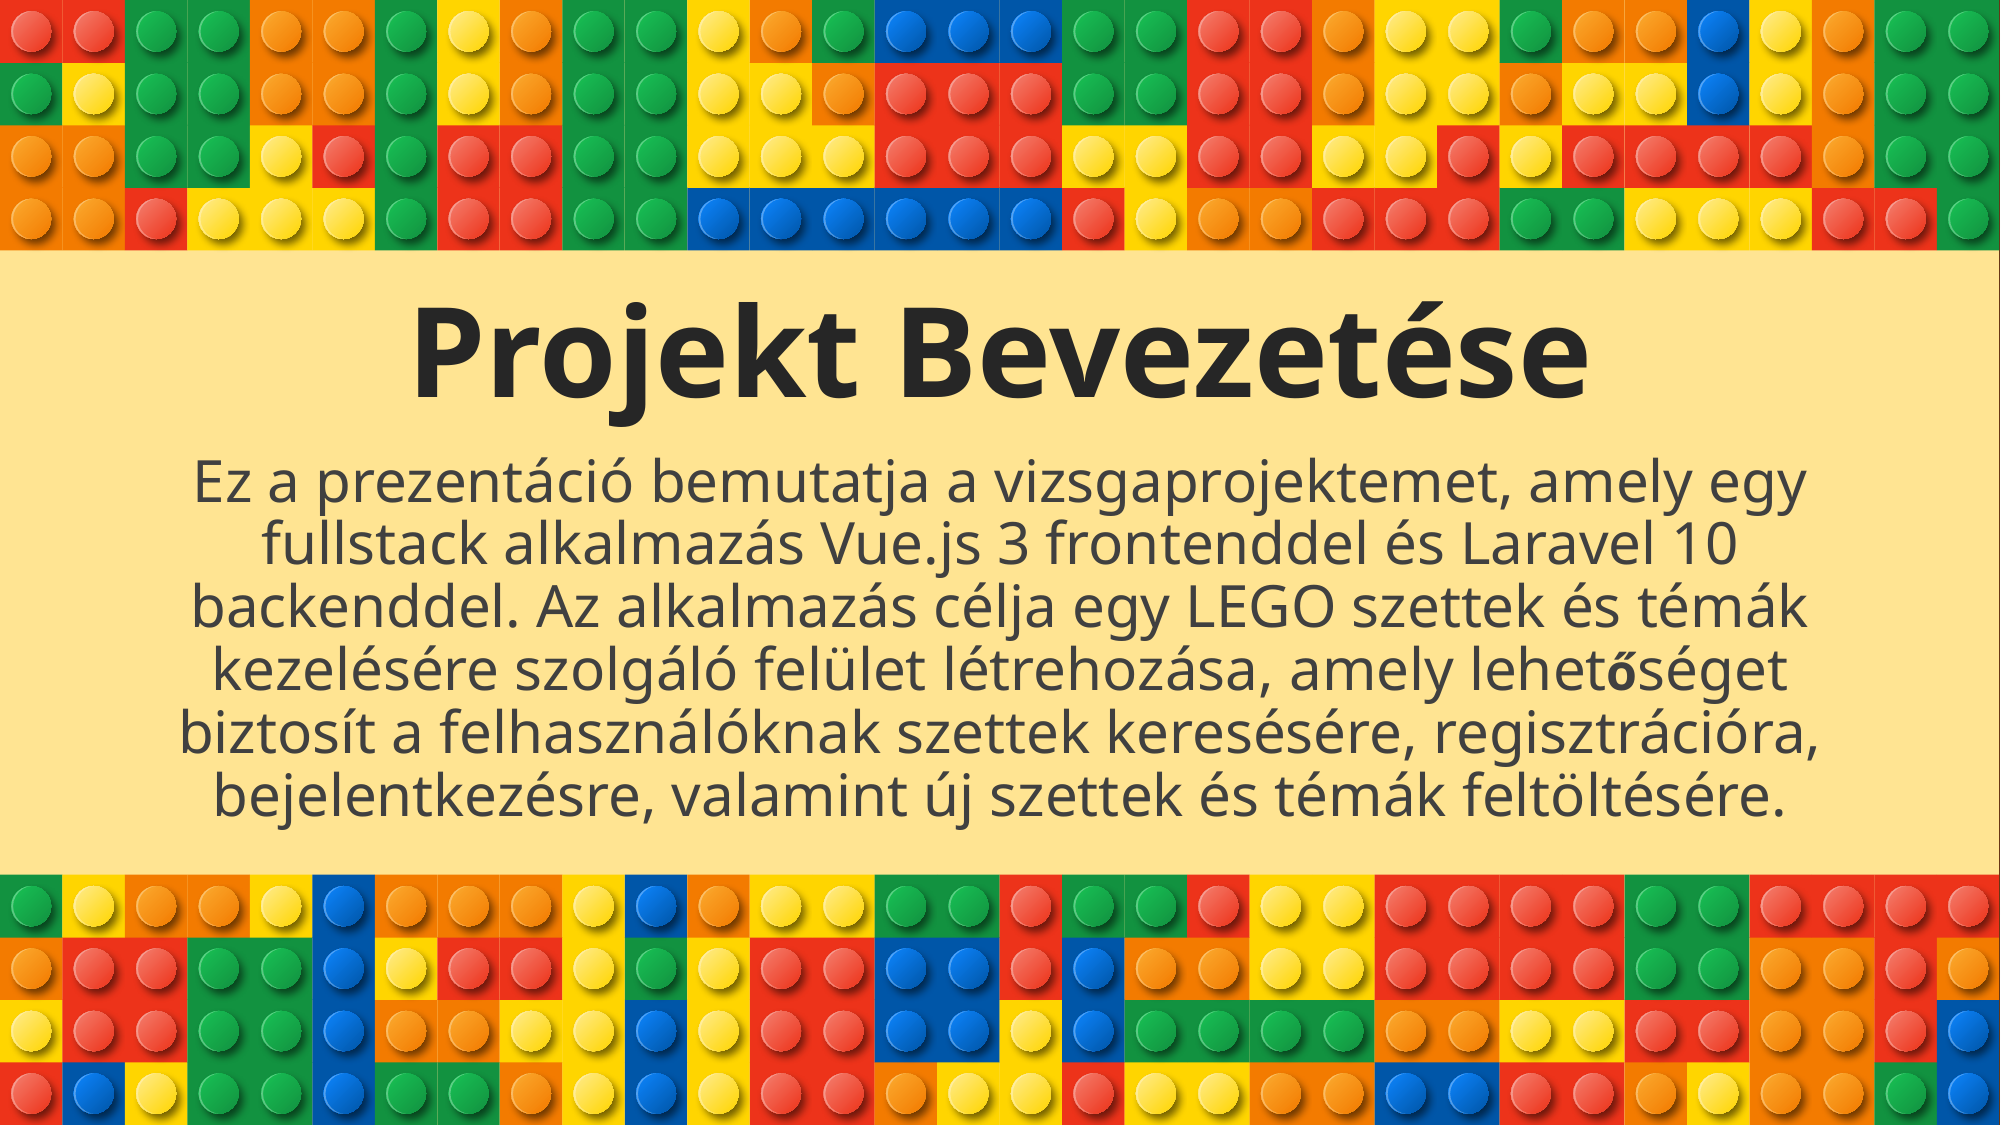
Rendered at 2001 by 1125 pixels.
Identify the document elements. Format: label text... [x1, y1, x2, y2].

title Projekt Bevezetése [140, 184, 1860, 433]
subtitle Ez a prezentáció bemutatja a vizsgaprojektemet, amely egy fullstack alkalmazás Vue.js 3 frontenddel és Laravel 10 backenddel. Az alkalmazás célja egy LEGO szettek és témák kezelésére szolgáló felület létrehozása, amely lehetőséget biztosít a felhasználóknak szettek keresésére, regisztrációra, bejelentkezésre, valamint új szettek és témák feltöltésére. [140, 444, 1860, 906]
